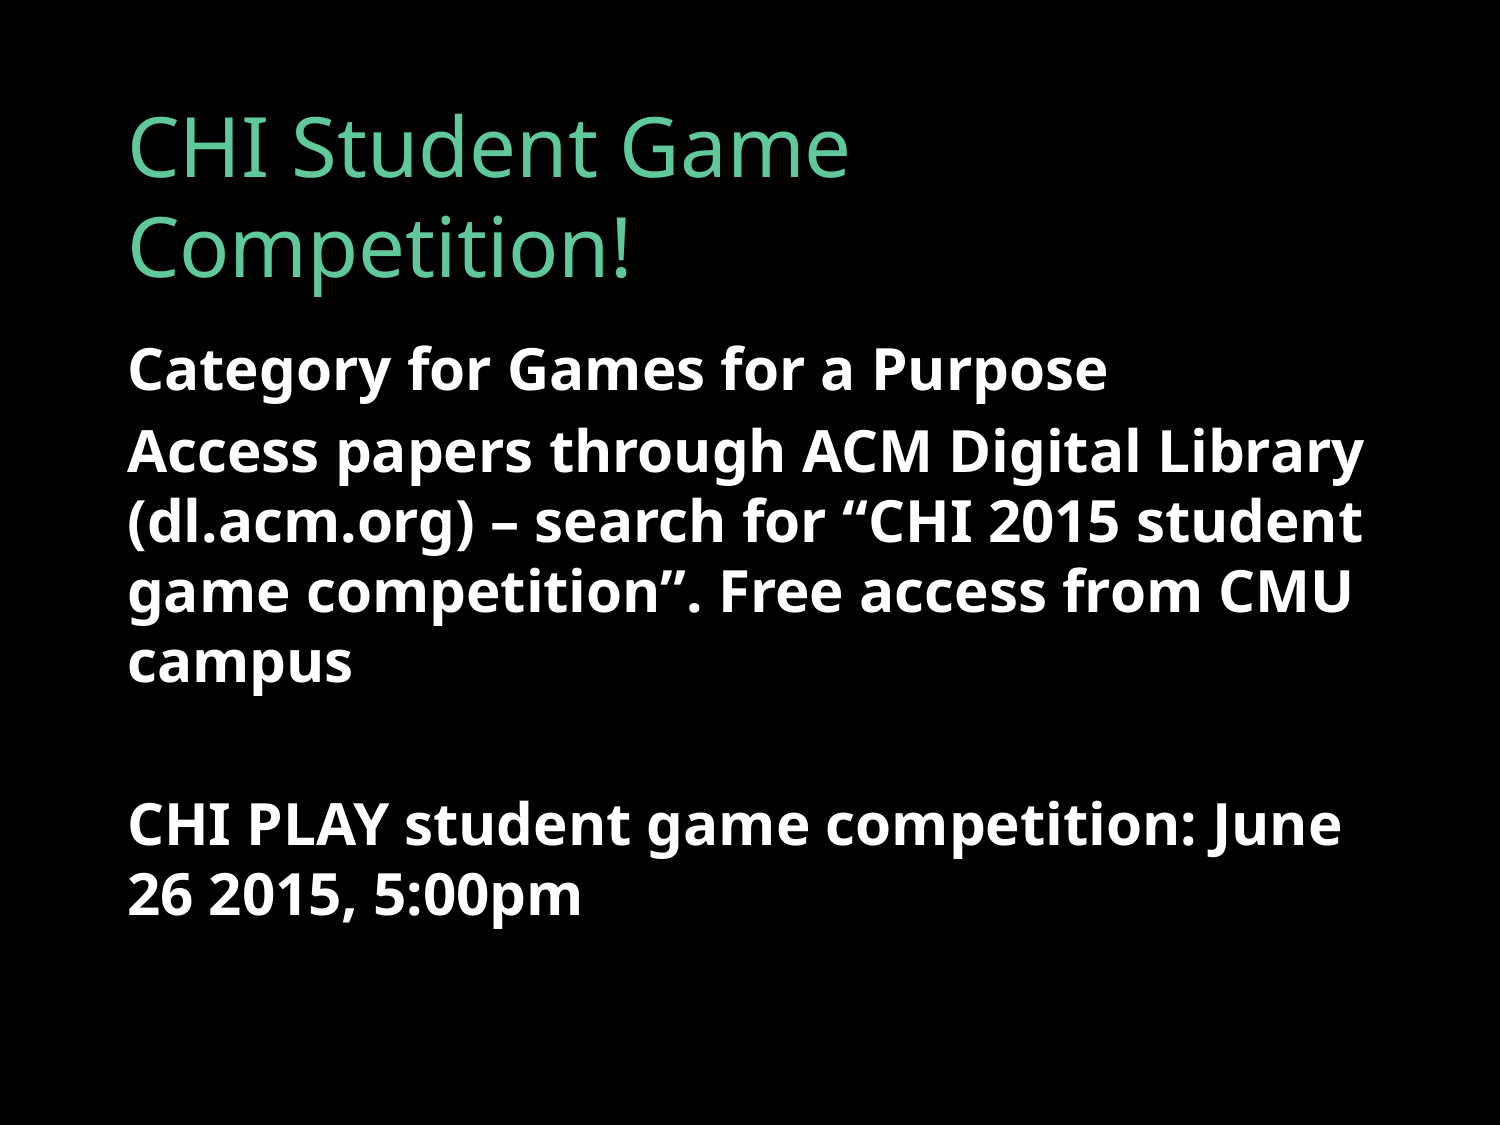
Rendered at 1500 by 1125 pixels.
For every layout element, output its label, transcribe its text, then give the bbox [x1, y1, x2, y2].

title CHI Student Game Competition! [112, 99, 1388, 288]
list Category for Games for a Purpose Access papers through ACM Digital Library (dl.acm.org) – search for “CHI 2015 student game competition”. Free access from CMU campus CHI PLAY student game competition: June 26 2015, 5:00pm [112, 324, 1388, 1000]
